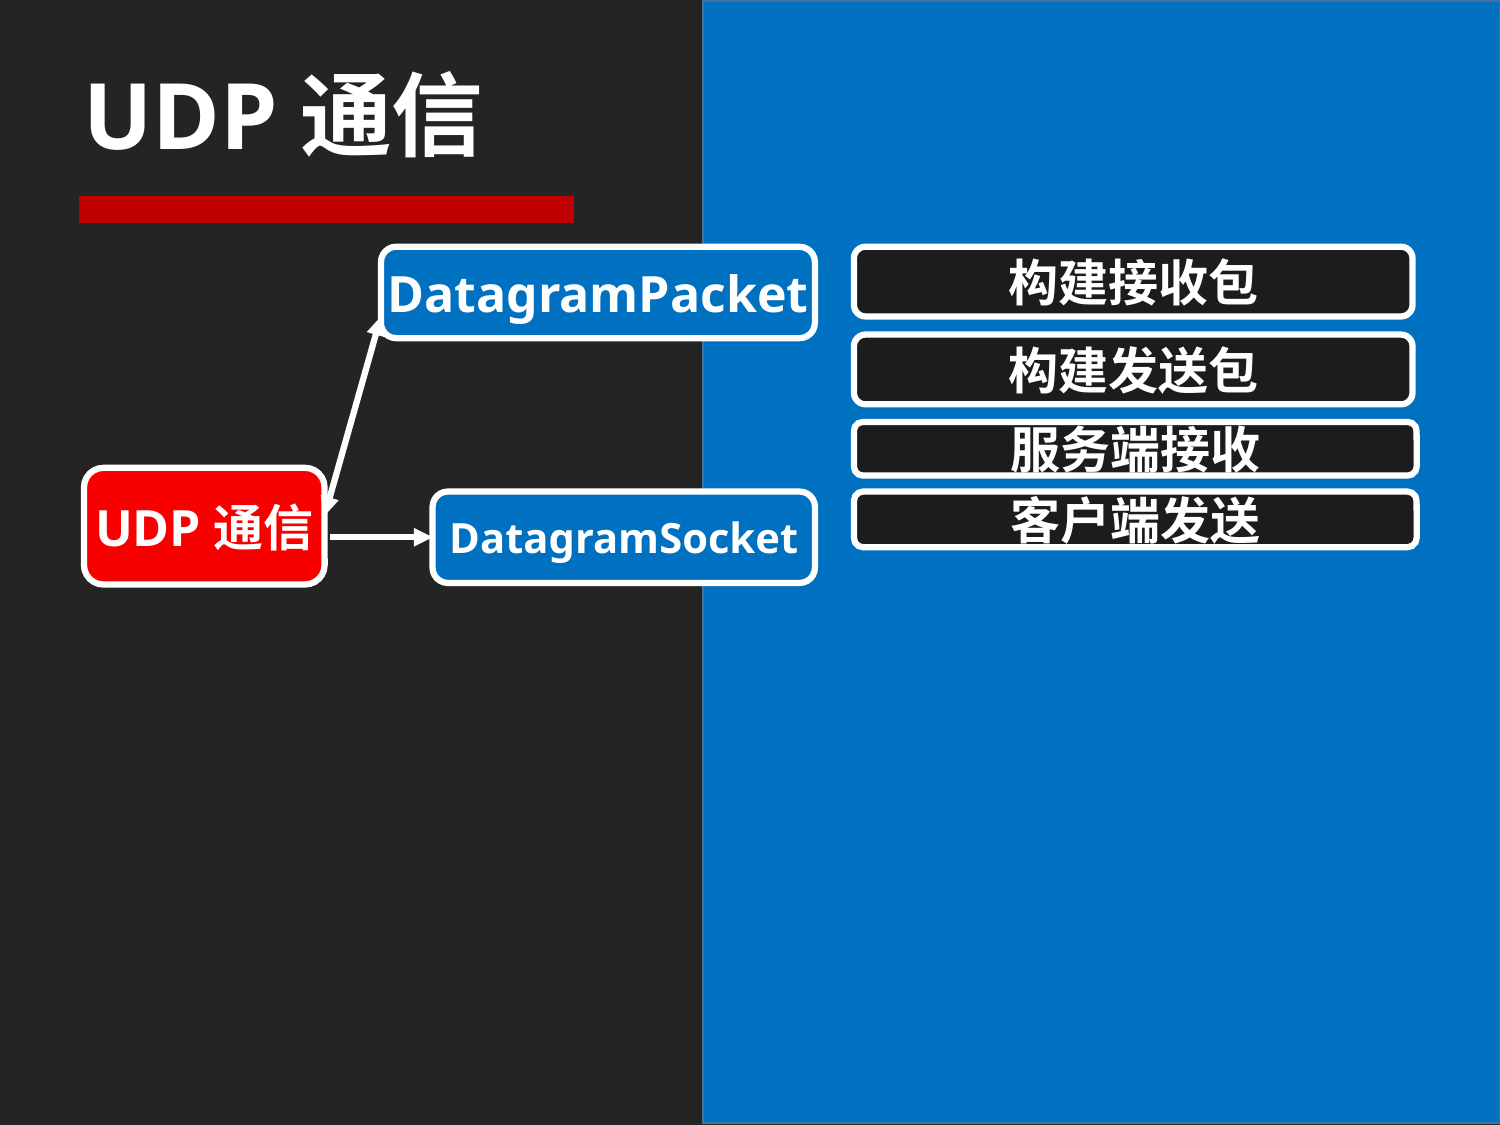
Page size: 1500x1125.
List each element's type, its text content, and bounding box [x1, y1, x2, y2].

text_box 构建发送包 [853, 334, 1413, 405]
text_box 客户端发送 [853, 491, 1417, 548]
text_box DatagramPacket [380, 246, 815, 339]
text_box [79, 196, 574, 223]
text_box 服务端接收 [853, 421, 1417, 476]
text_box [702, 0, 1500, 1124]
text_box 构建接收包 [853, 246, 1413, 317]
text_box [324, 316, 381, 516]
text_box UDP通信 [83, 467, 325, 585]
title UDP通信 [68, 35, 1432, 192]
text_box DatagramSocket [432, 491, 815, 583]
